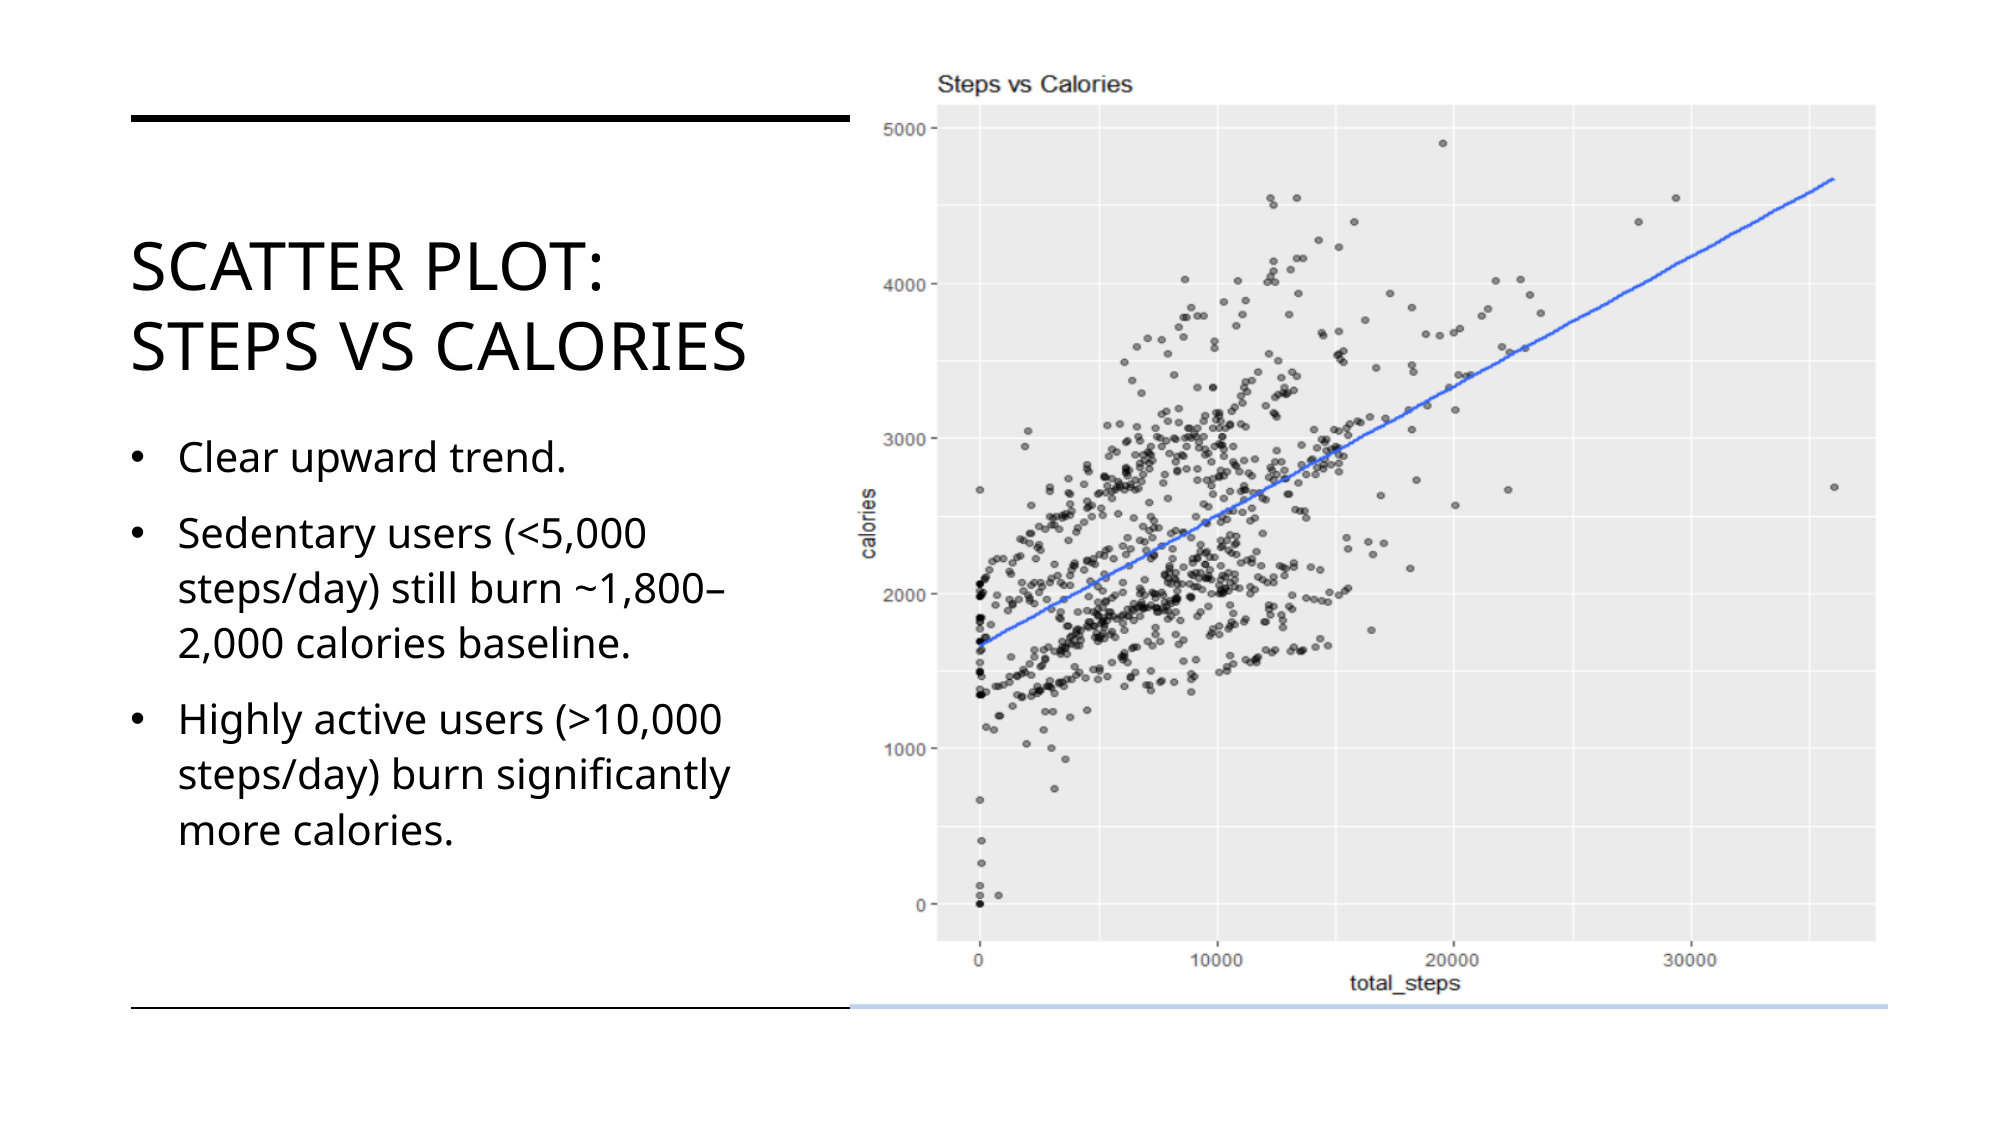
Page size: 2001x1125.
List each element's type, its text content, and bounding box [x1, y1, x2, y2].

list Clear upward trend. Sedentary users (<5,000 steps/day) still burn ~1,800–2,000 calories baseline. Highly active users (>10,000 steps/day) burn significantly more calories. [115, 418, 789, 963]
title Scatter plot: Steps vs Calories [115, 174, 789, 392]
picture [850, 51, 1888, 1009]
